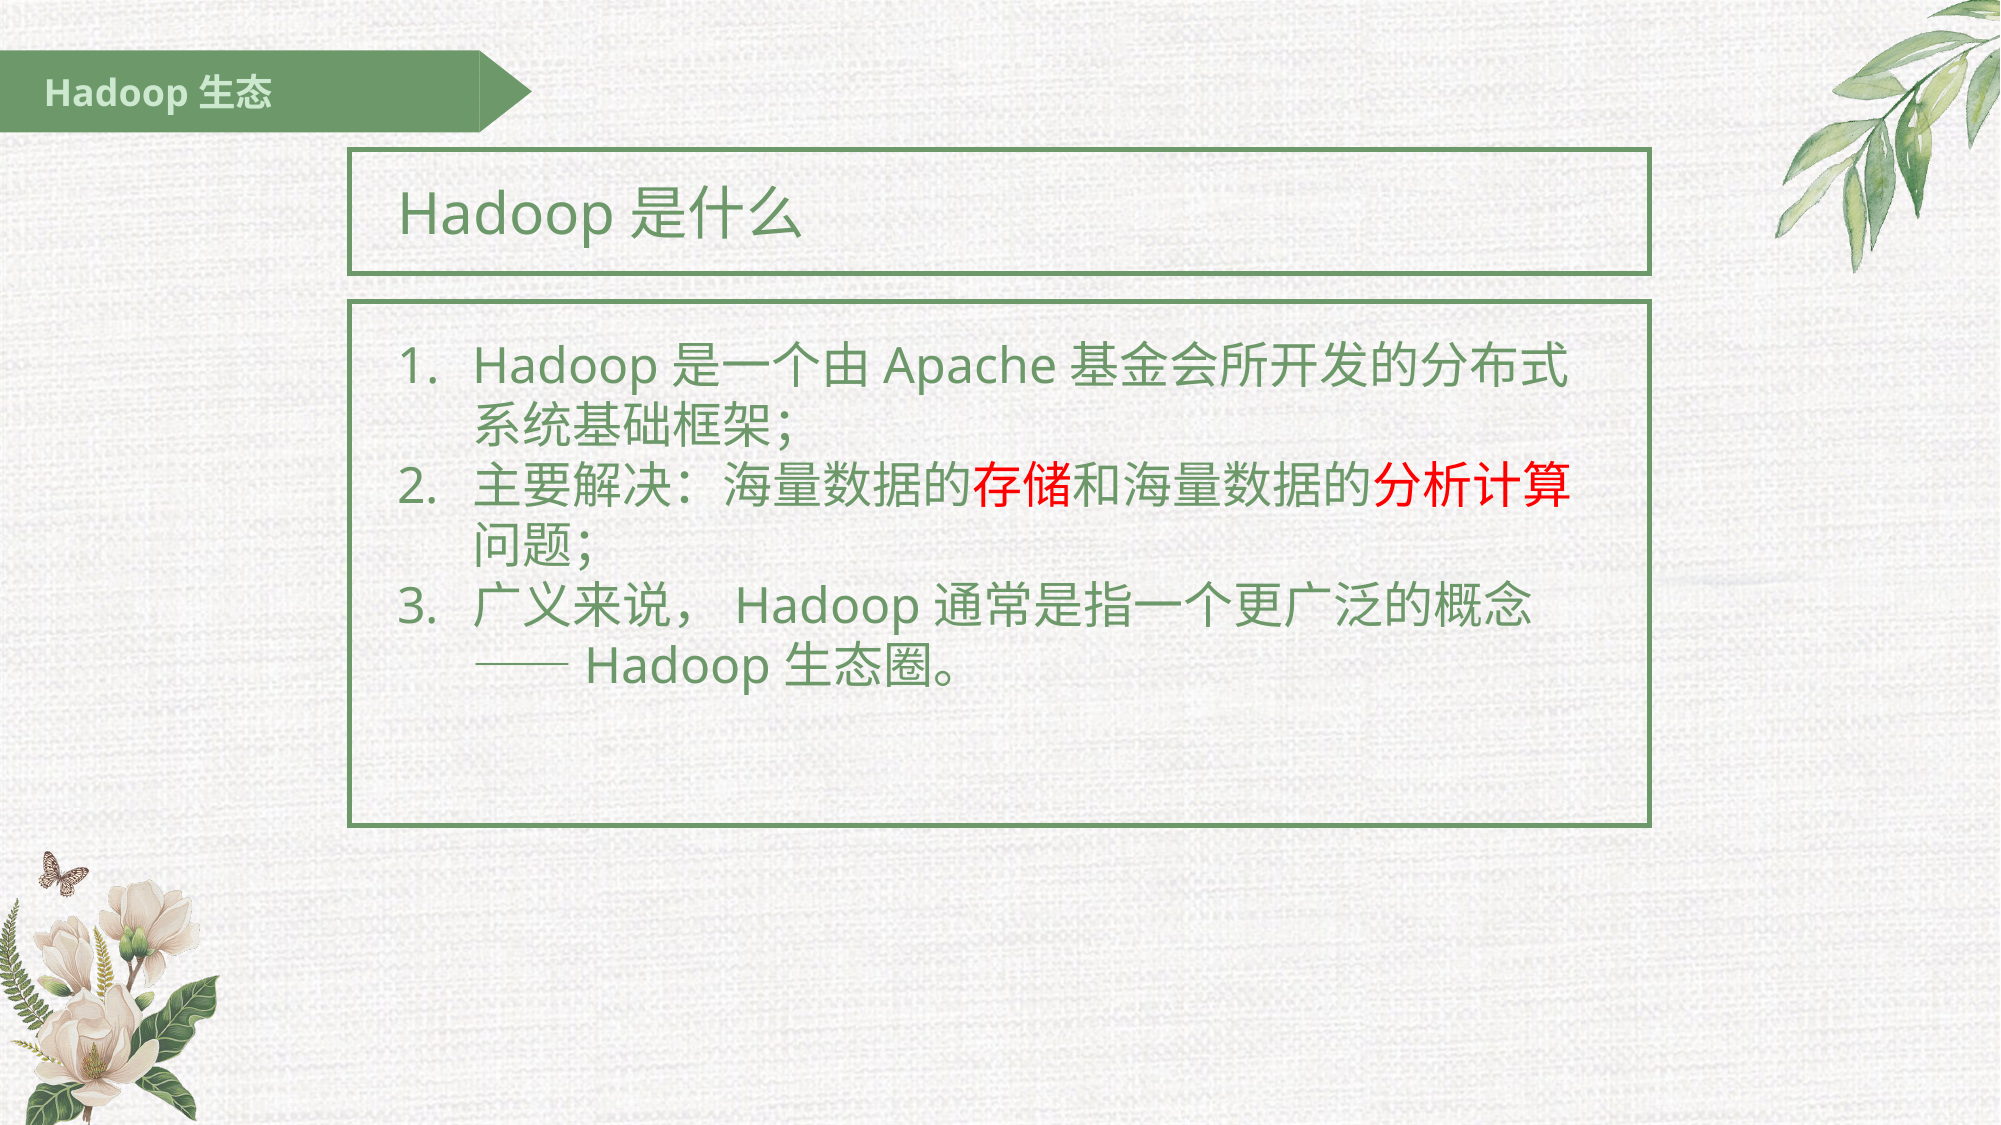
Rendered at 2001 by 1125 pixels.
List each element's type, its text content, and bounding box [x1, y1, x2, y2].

text_box [349, 149, 1650, 274]
picture [0, 0, 2001, 1125]
text_box Hadoop是一个由Apache基金会所开发的分布式系统基础框架； 主要解决：海量数据的存储和海量数据的分析计算问题； 广义来说，Hadoop通常是指一个更广泛的概念——Hadoop生态圈。 [390, 325, 1618, 701]
text_box Hadoop是什么 [390, 168, 1421, 254]
text_box [349, 301, 1650, 826]
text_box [0, 50, 533, 133]
